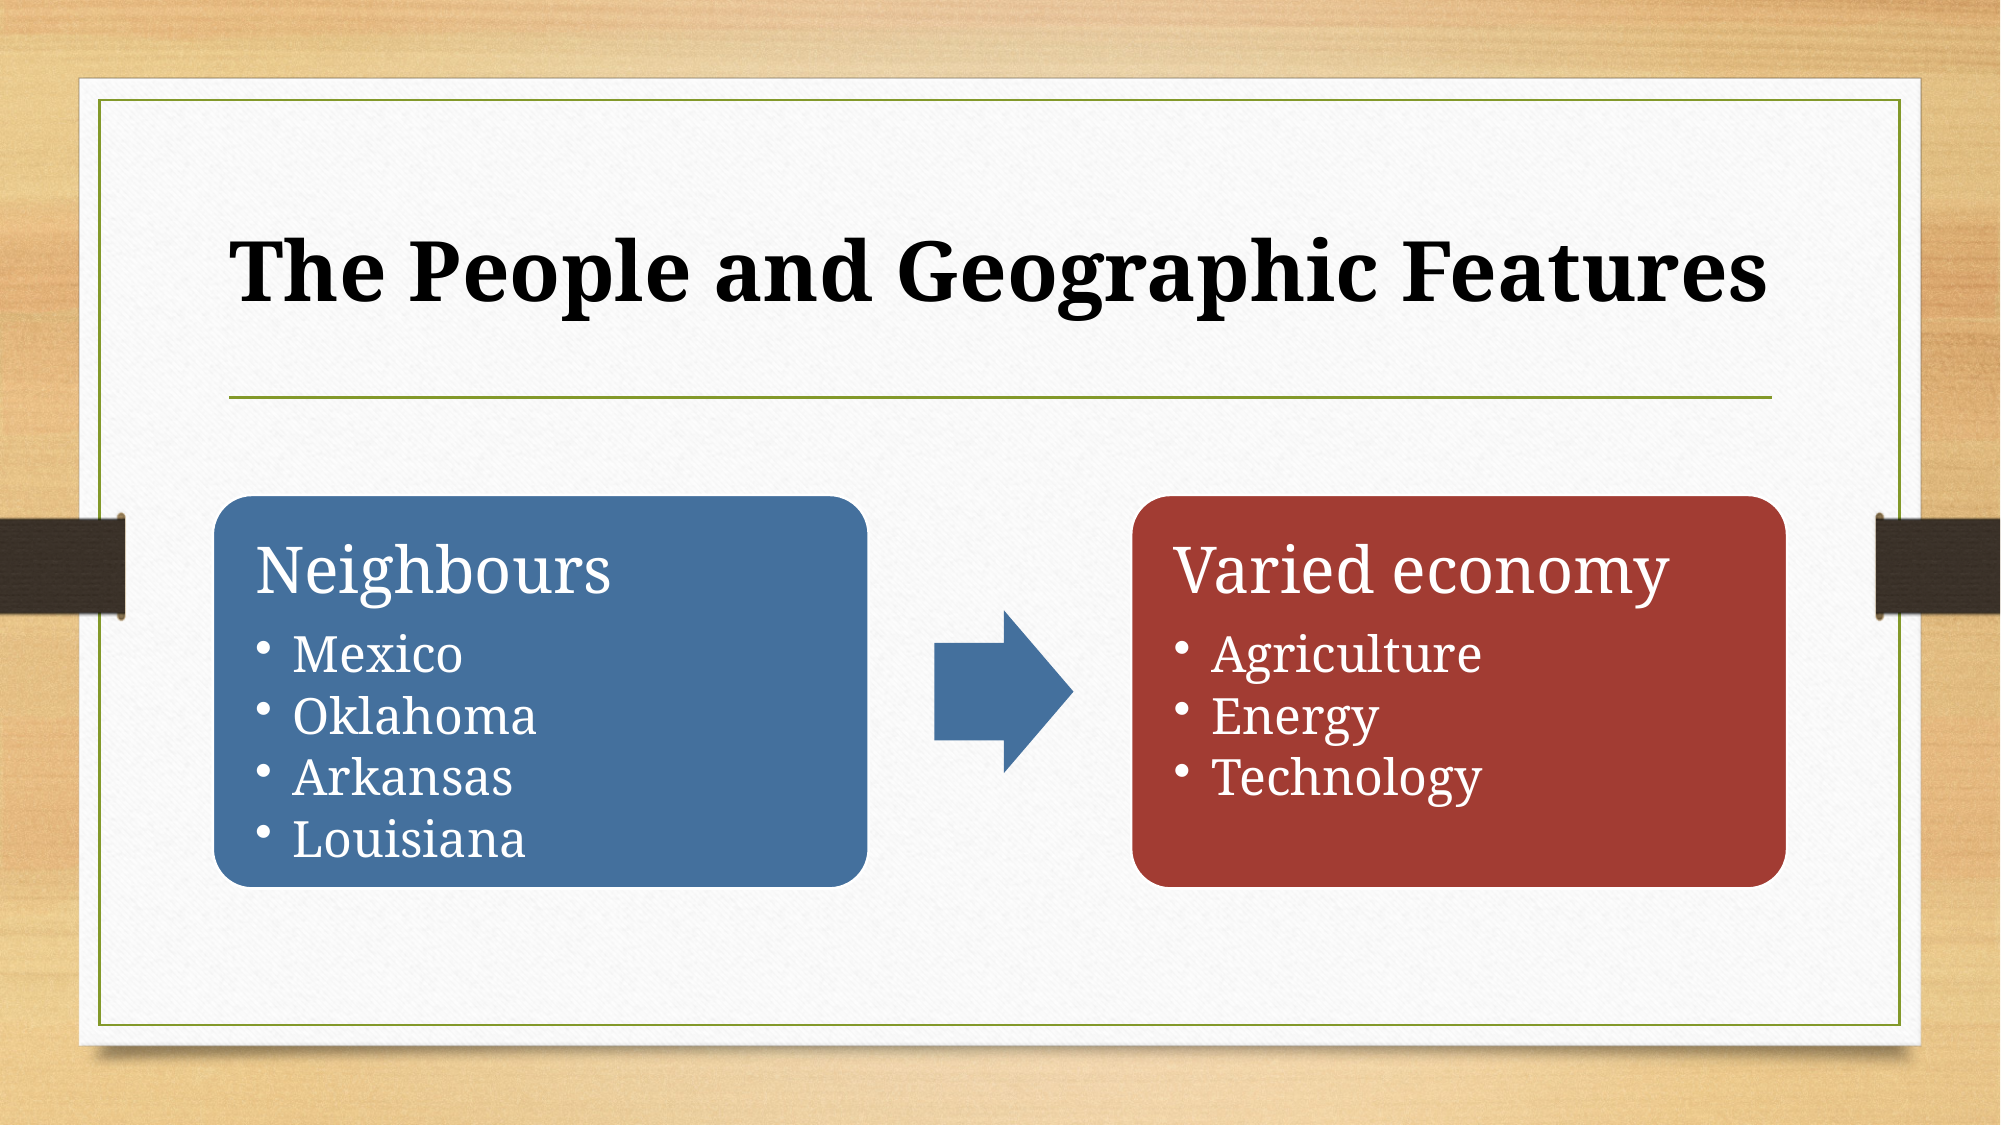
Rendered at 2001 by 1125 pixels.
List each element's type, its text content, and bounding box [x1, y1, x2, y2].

title The People and Geographic Features [212, 161, 1788, 375]
picture [0, 0, 2001, 1125]
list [212, 419, 1788, 965]
